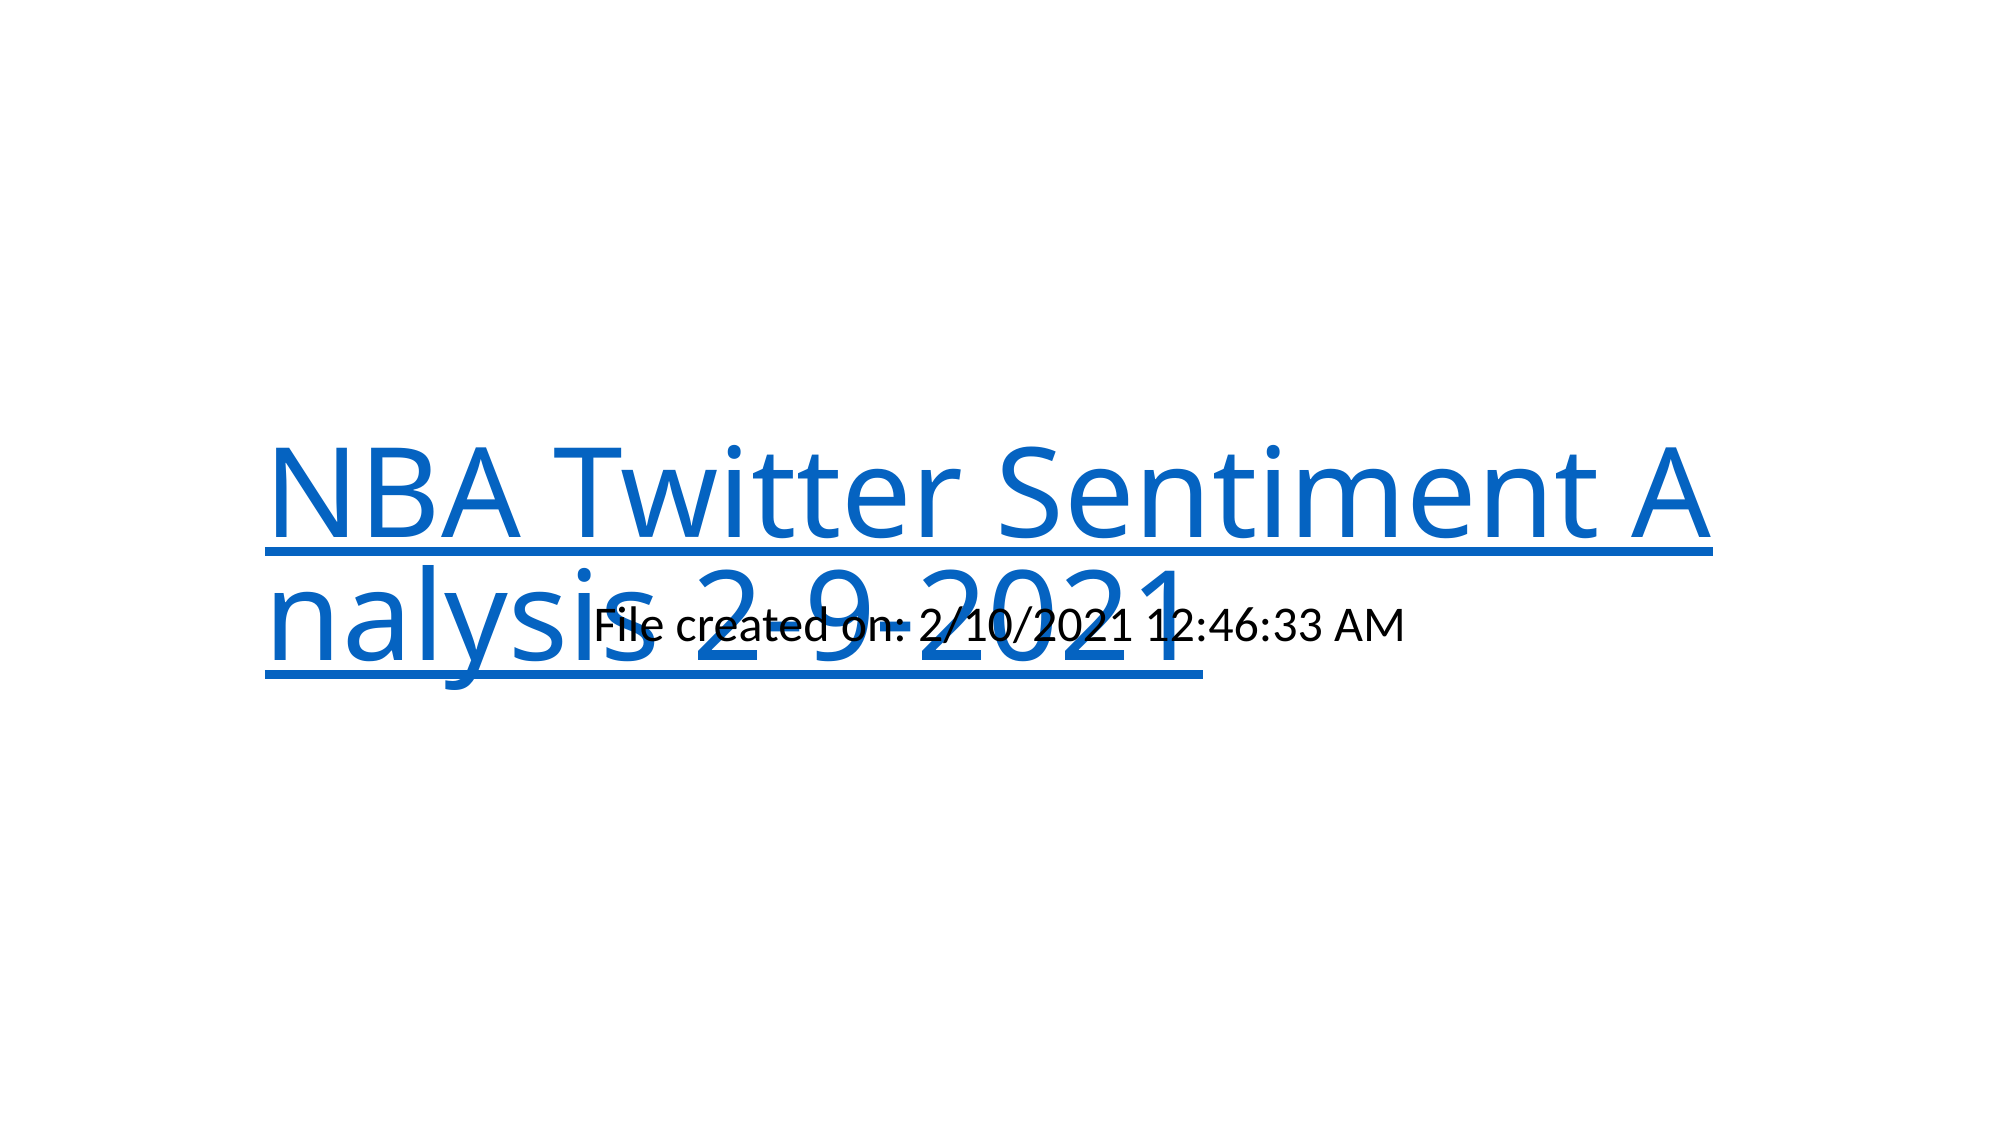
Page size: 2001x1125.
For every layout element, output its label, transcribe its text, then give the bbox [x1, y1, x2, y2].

title NBA Twitter Sentiment Analysis 2-9-2021 [249, 184, 1750, 576]
subtitle File created on: 2/10/2021 12:46:33 AM [249, 590, 1750, 863]
